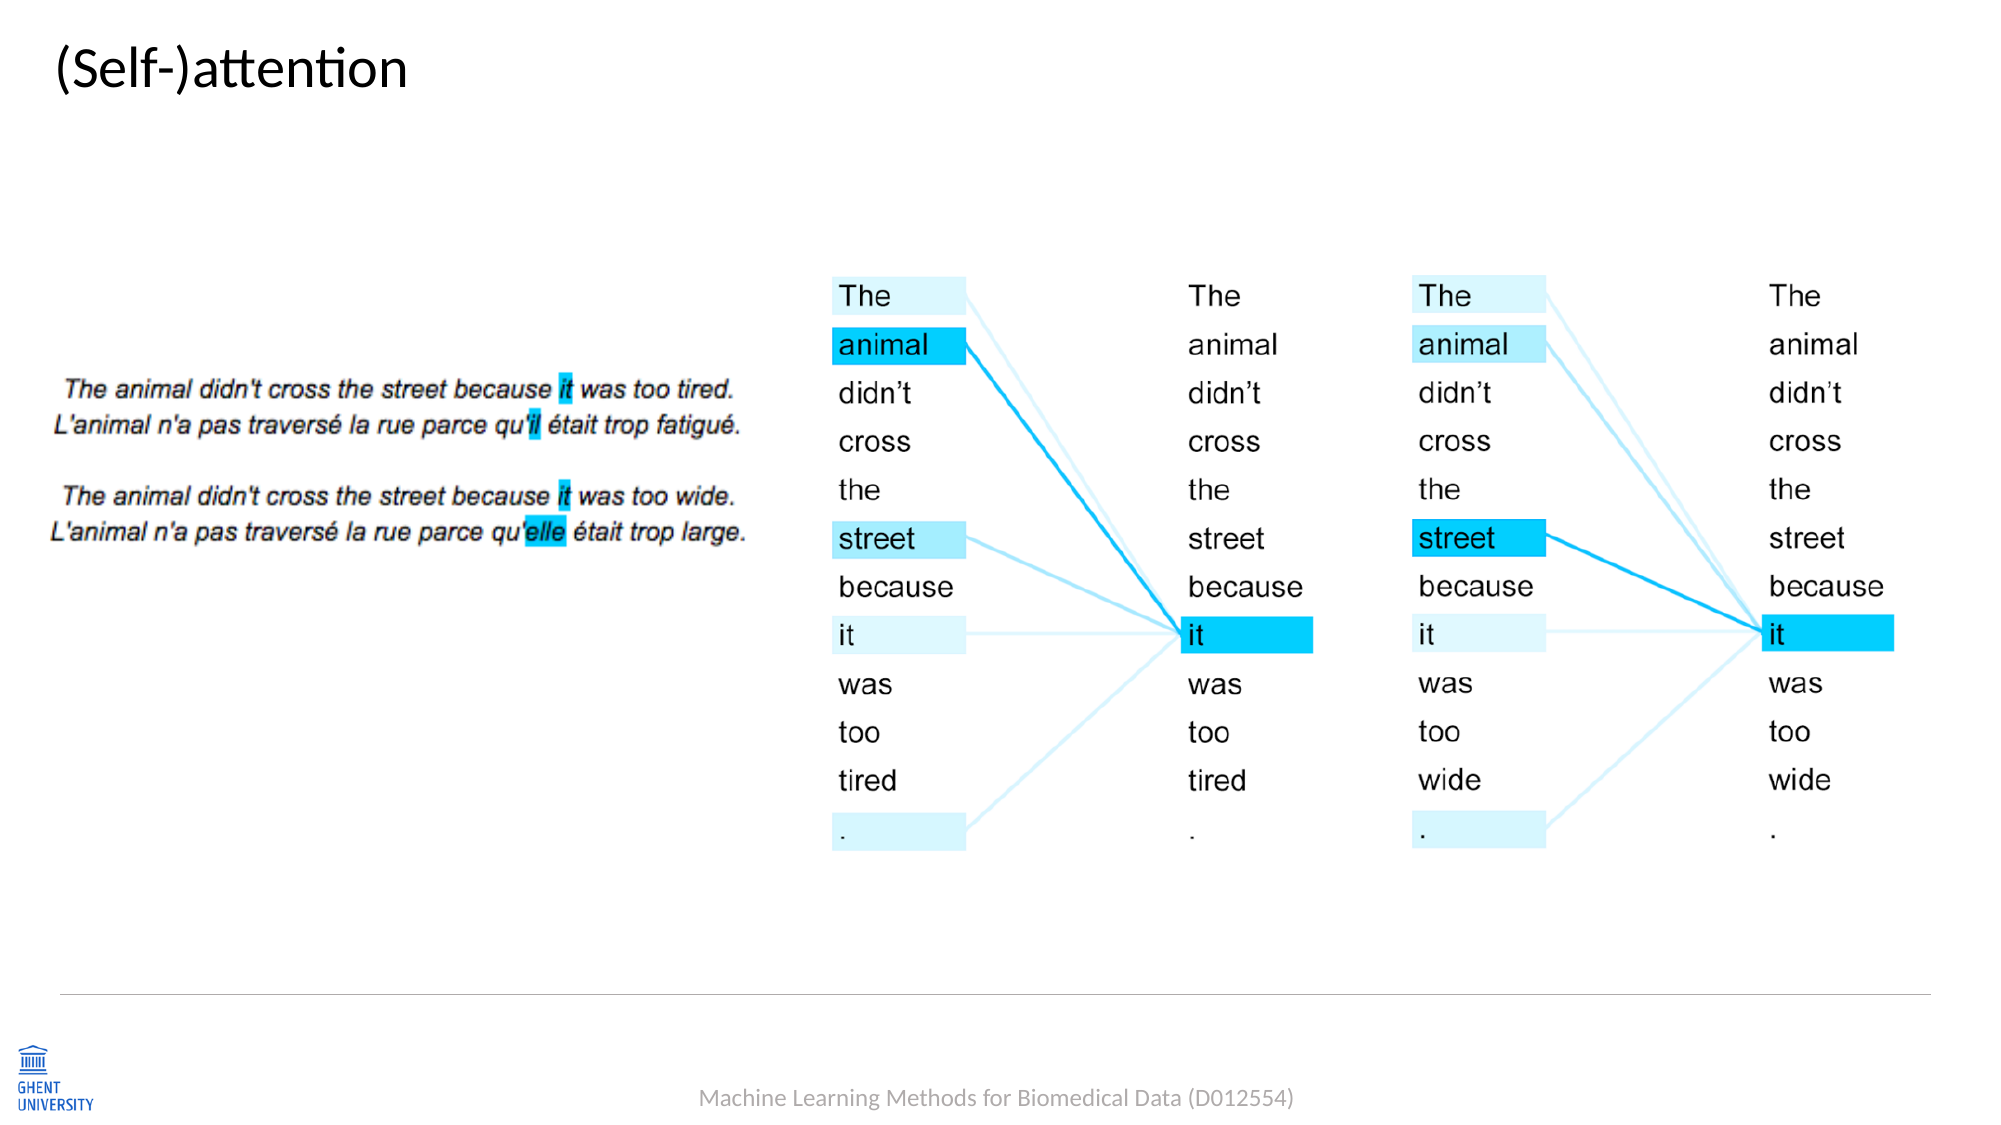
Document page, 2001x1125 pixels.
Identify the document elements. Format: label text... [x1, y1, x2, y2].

picture [47, 363, 751, 563]
picture [10, 1031, 101, 1118]
text_box Machine Learning Methods for Biomedical Data (D012554) [10, 1074, 1990, 1120]
picture [824, 250, 1332, 890]
text_box (Self-)attention [39, 21, 1967, 107]
picture [1378, 255, 1923, 870]
